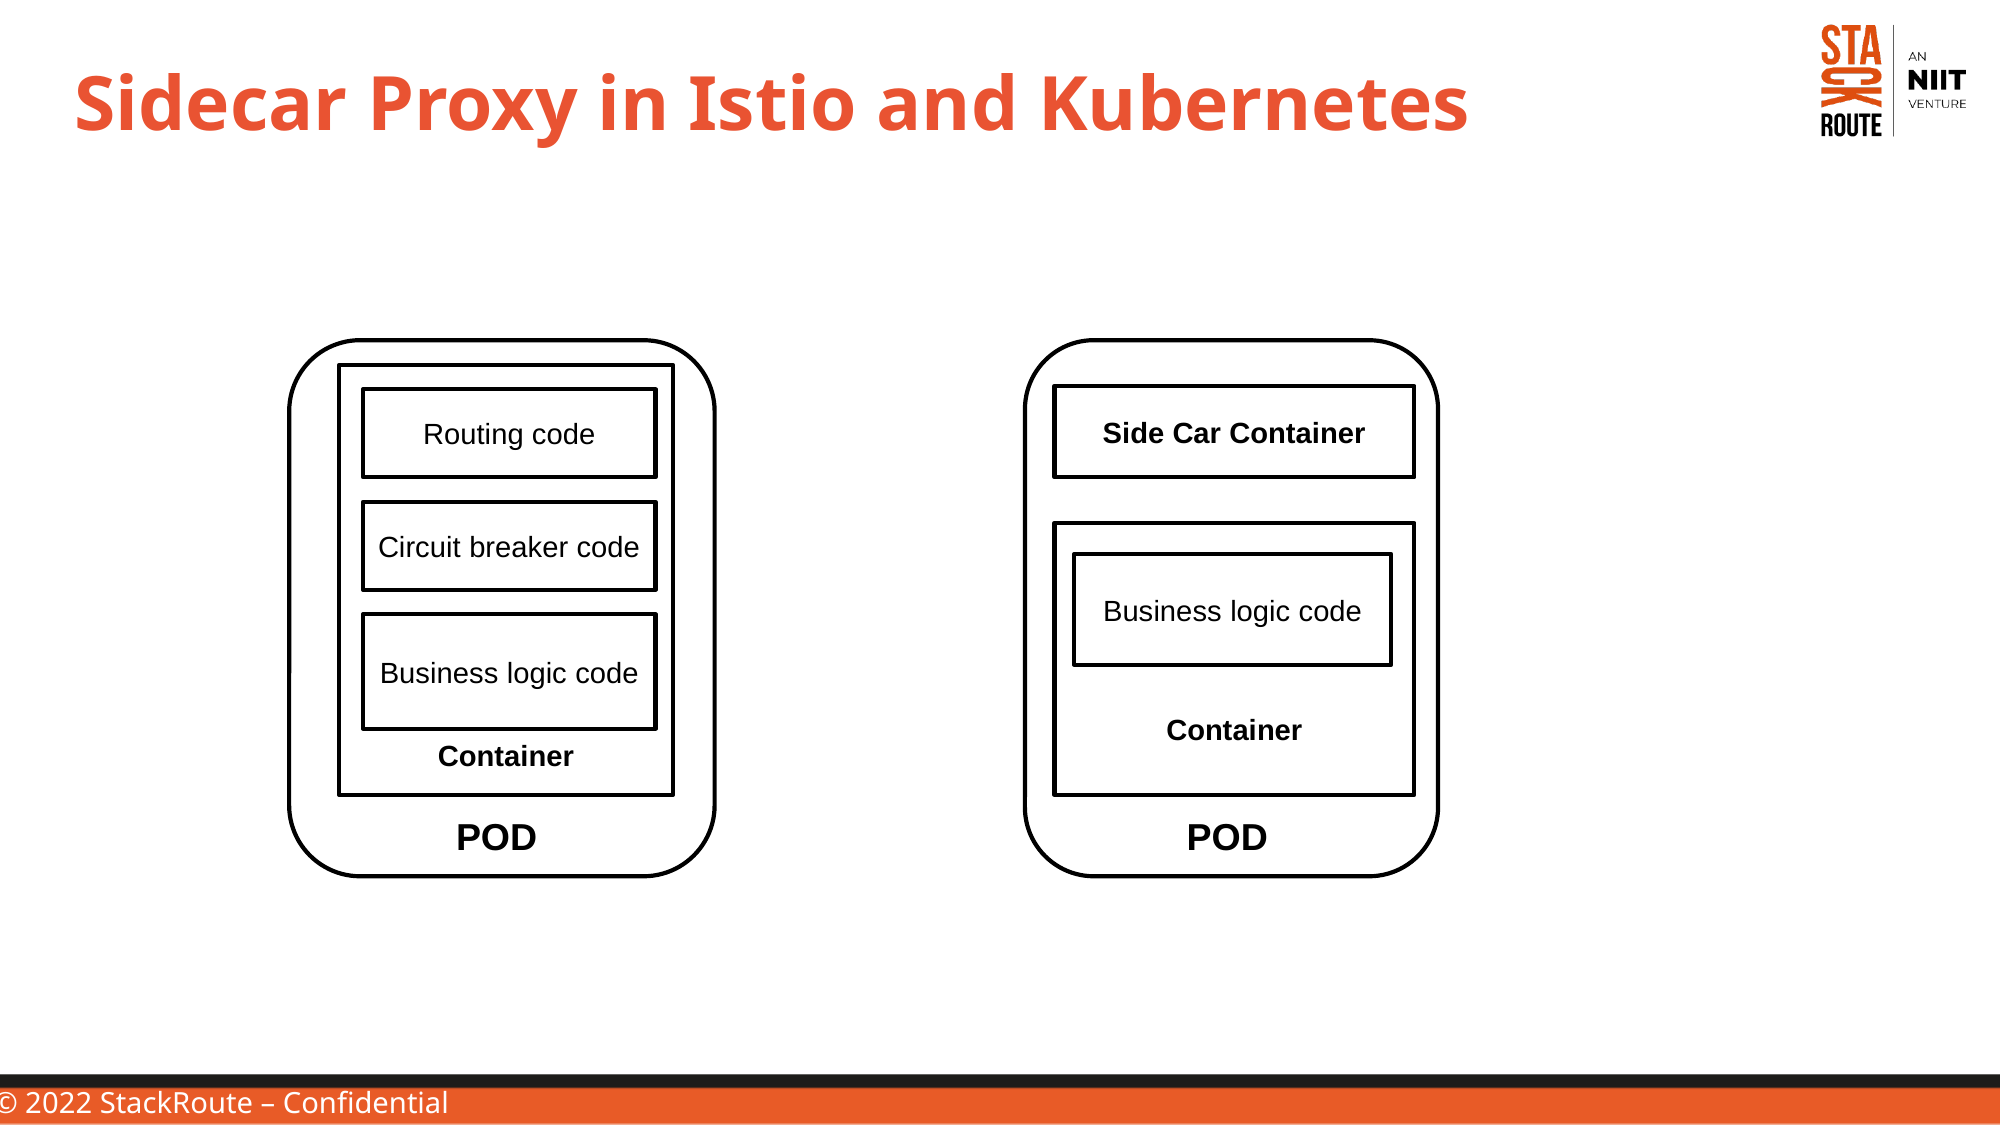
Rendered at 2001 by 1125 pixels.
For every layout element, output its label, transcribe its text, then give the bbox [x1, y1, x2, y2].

picture [1817, 18, 1970, 141]
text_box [289, 340, 715, 877]
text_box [1024, 340, 1439, 877]
title Sidecar Proxy in Istio and Kubernetes [59, 52, 1785, 161]
picture [0, 1074, 2000, 1125]
